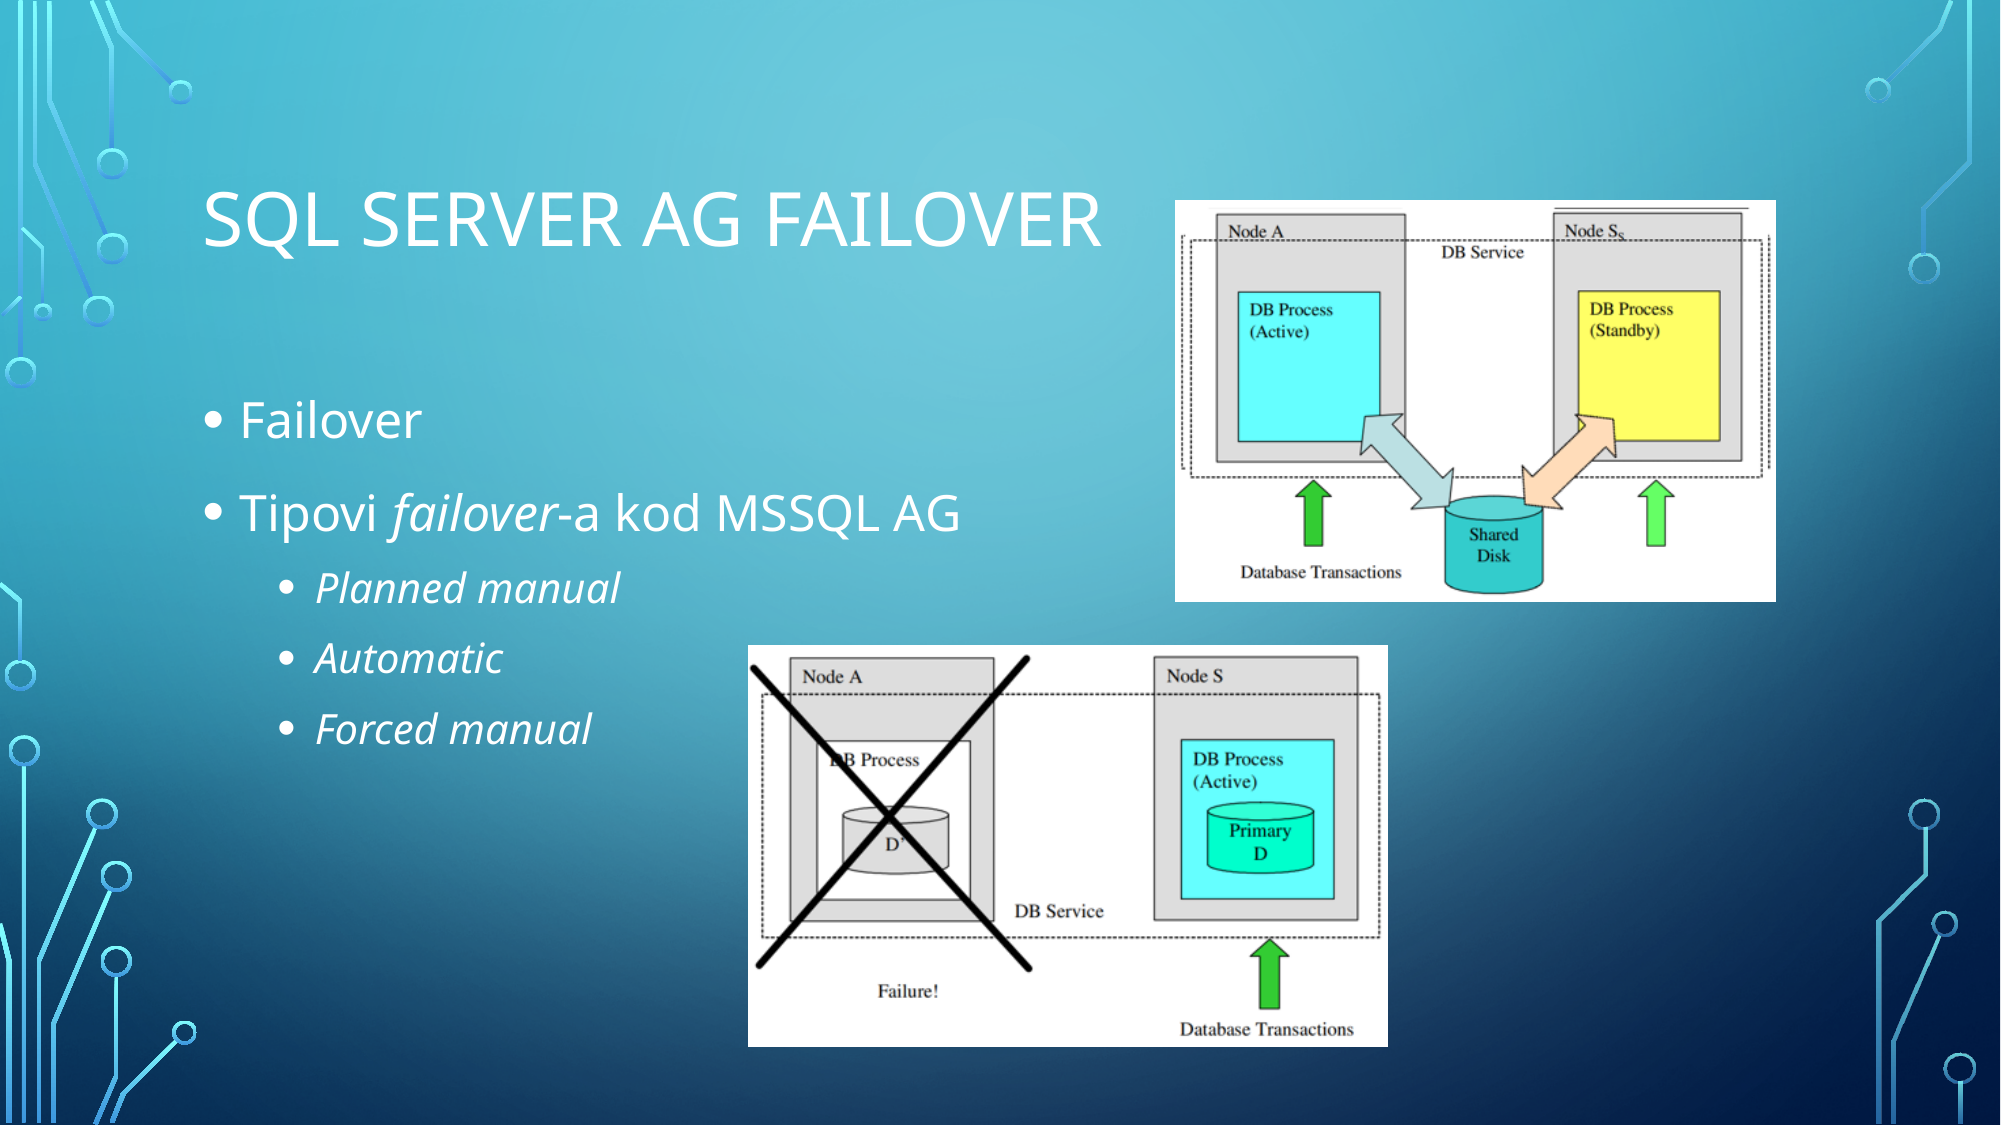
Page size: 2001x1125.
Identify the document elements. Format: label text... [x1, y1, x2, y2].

title SQL Server AG Failover [187, 101, 1813, 344]
picture [748, 645, 1388, 1047]
list Failover Tipovi failover-a kod MSSQL AG Planned manual Automatic Forced manual [187, 369, 1813, 950]
picture [1175, 199, 1776, 602]
